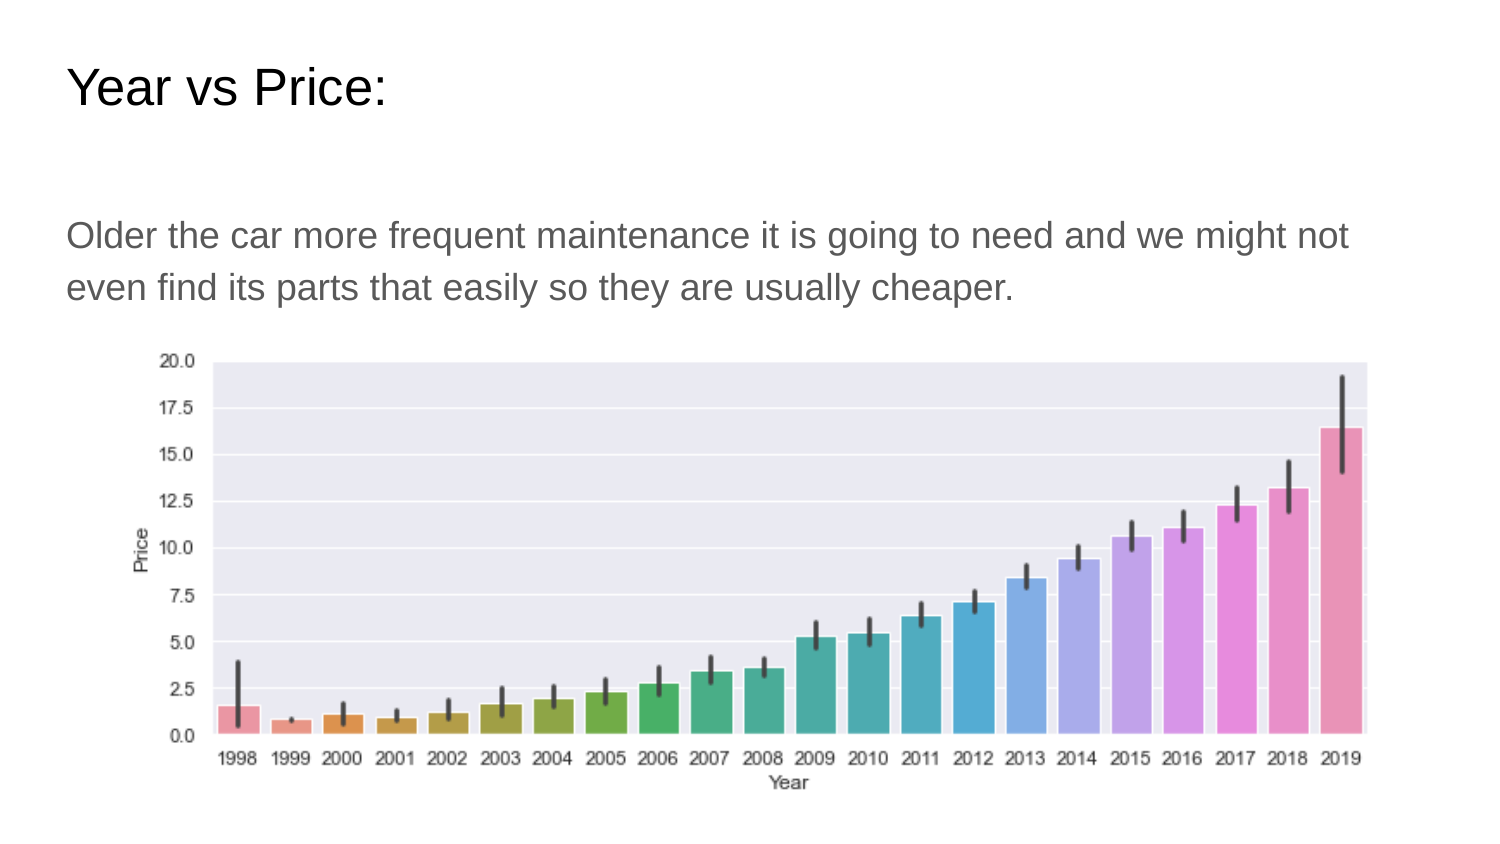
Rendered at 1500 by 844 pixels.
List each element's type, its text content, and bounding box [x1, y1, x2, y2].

list Older the car more frequent maintenance it is going to need and we might not even find its parts that easily so they are usually cheaper. [51, 189, 1449, 750]
picture [122, 341, 1378, 805]
title Year vs Price: [51, 37, 1449, 132]
